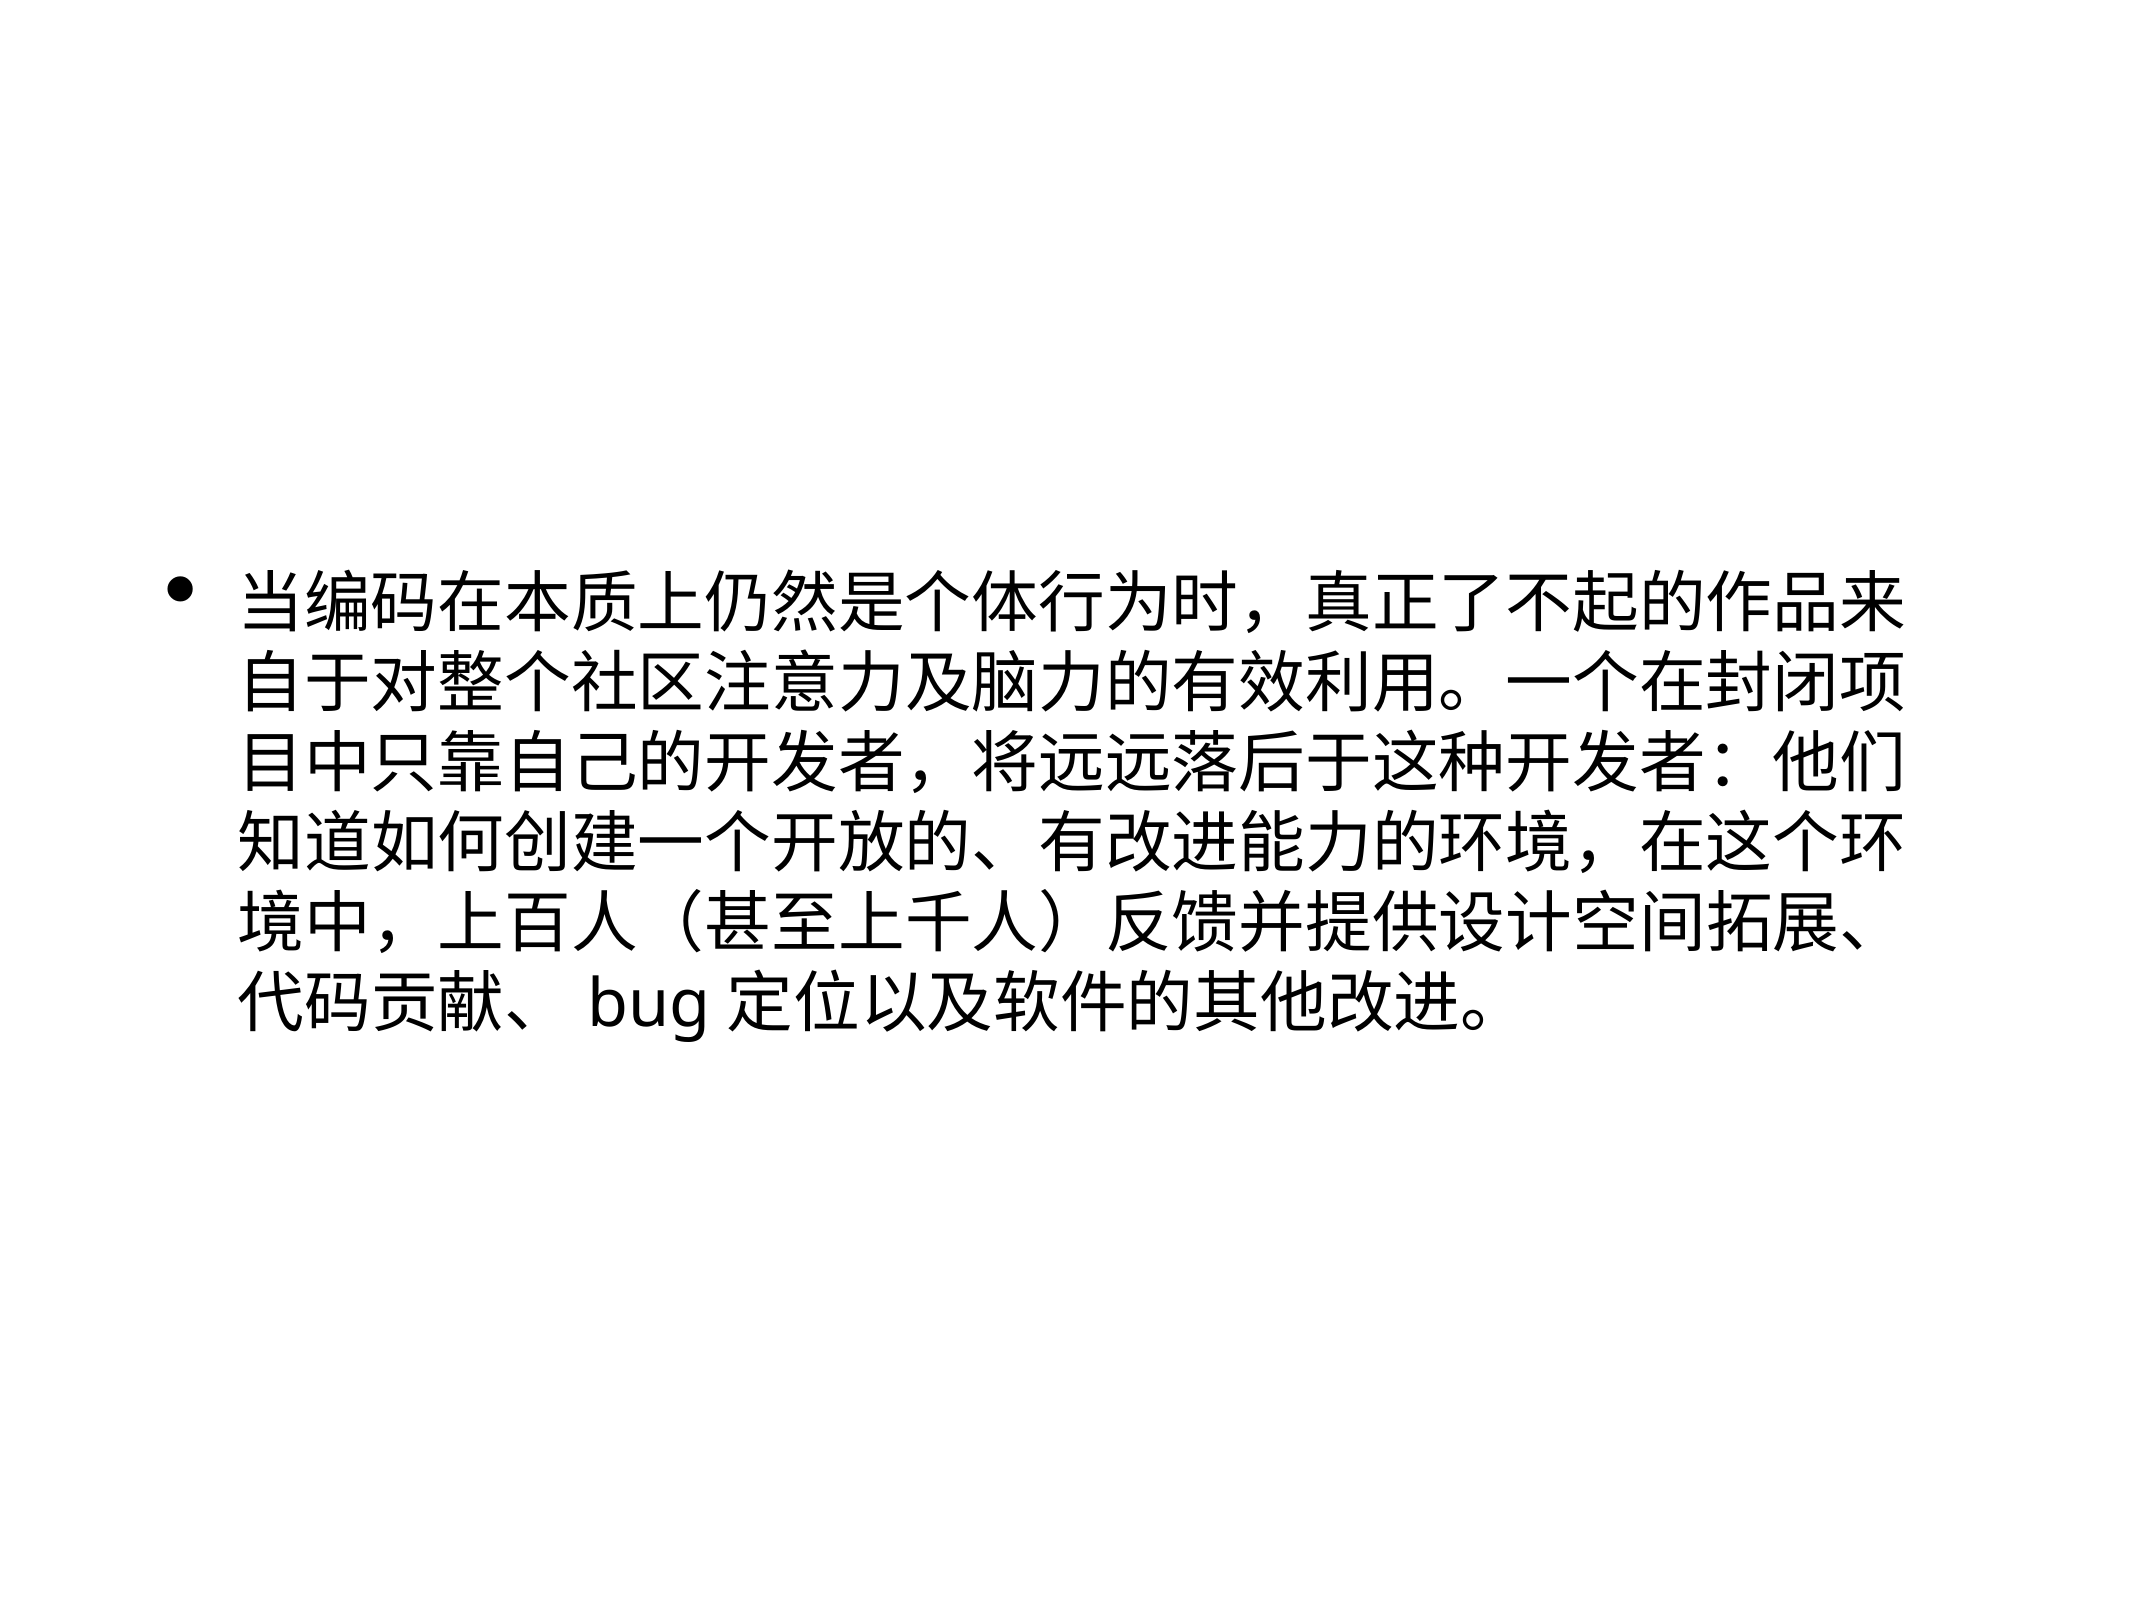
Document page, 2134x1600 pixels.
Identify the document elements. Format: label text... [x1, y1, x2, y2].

list 当编码在本质上仍然是个体行为时，真正了不起的作品来自于对整个社区注意力及脑力的有效利用。一个在封闭项目中只靠自己的开发者，将远远落后于这种开发者：他们知道如何创建一个开放的、有改进能力的环境，在这个环境中，上百人（甚至上千人）反馈并提供设计空间拓展、代码贡献、bug定位以及软件的其他改进。 [155, 207, 1978, 1393]
